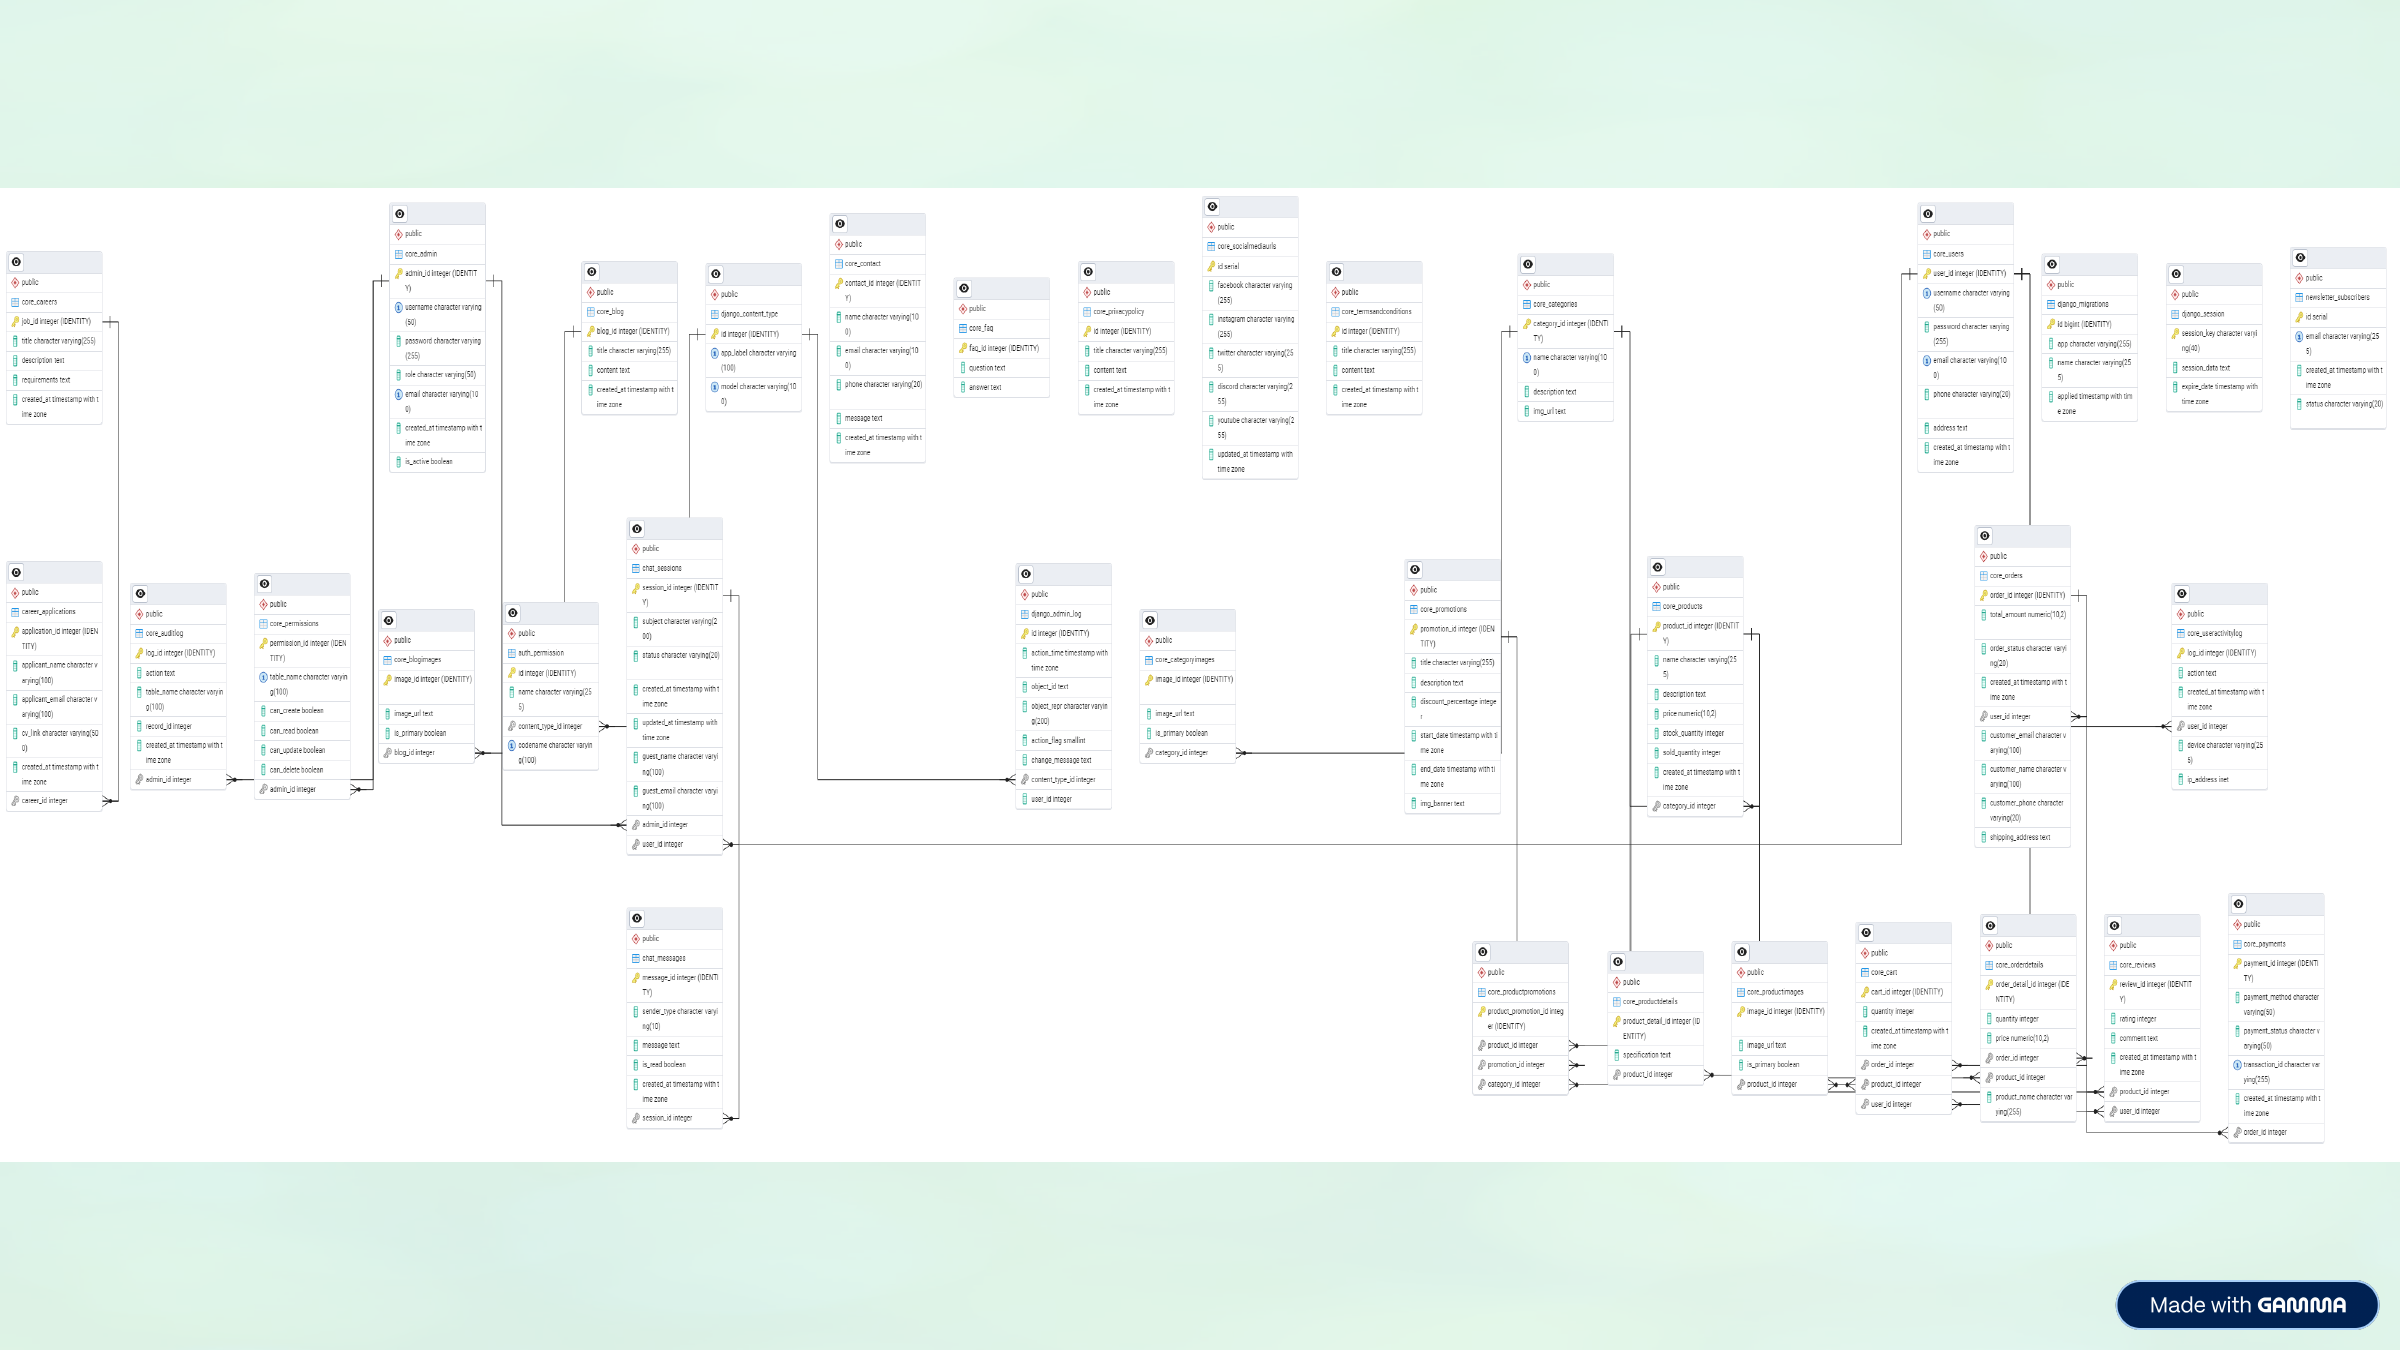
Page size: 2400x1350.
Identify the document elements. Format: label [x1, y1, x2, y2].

picture [2106, 1271, 2389, 1339]
picture [0, 188, 2400, 1162]
